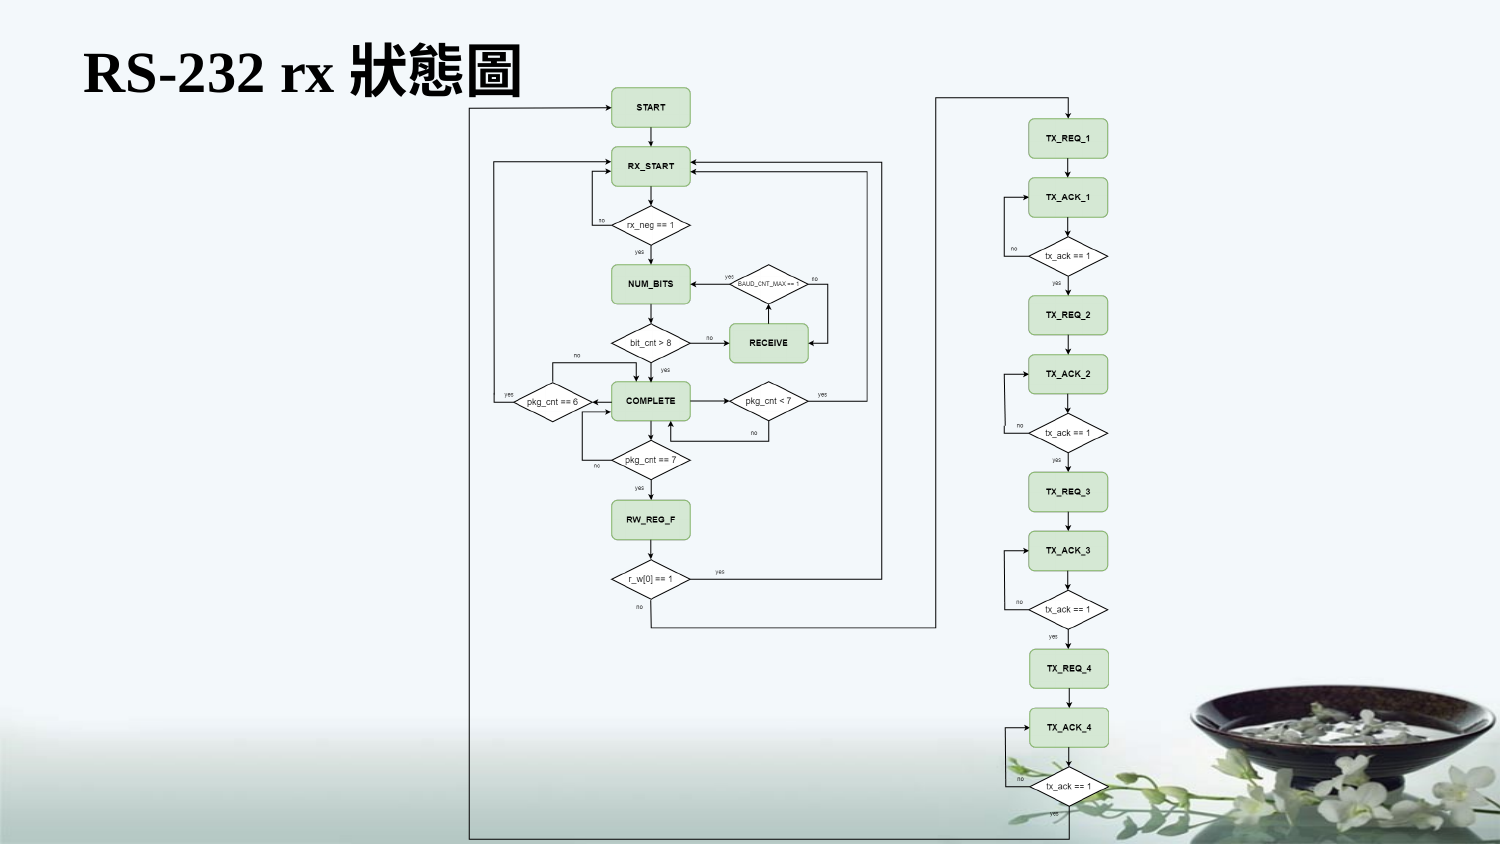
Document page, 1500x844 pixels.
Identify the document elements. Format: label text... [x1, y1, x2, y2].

picture [0, 0, 1500, 844]
title RS-232 rx狀態圖 [75, 40, 1425, 101]
